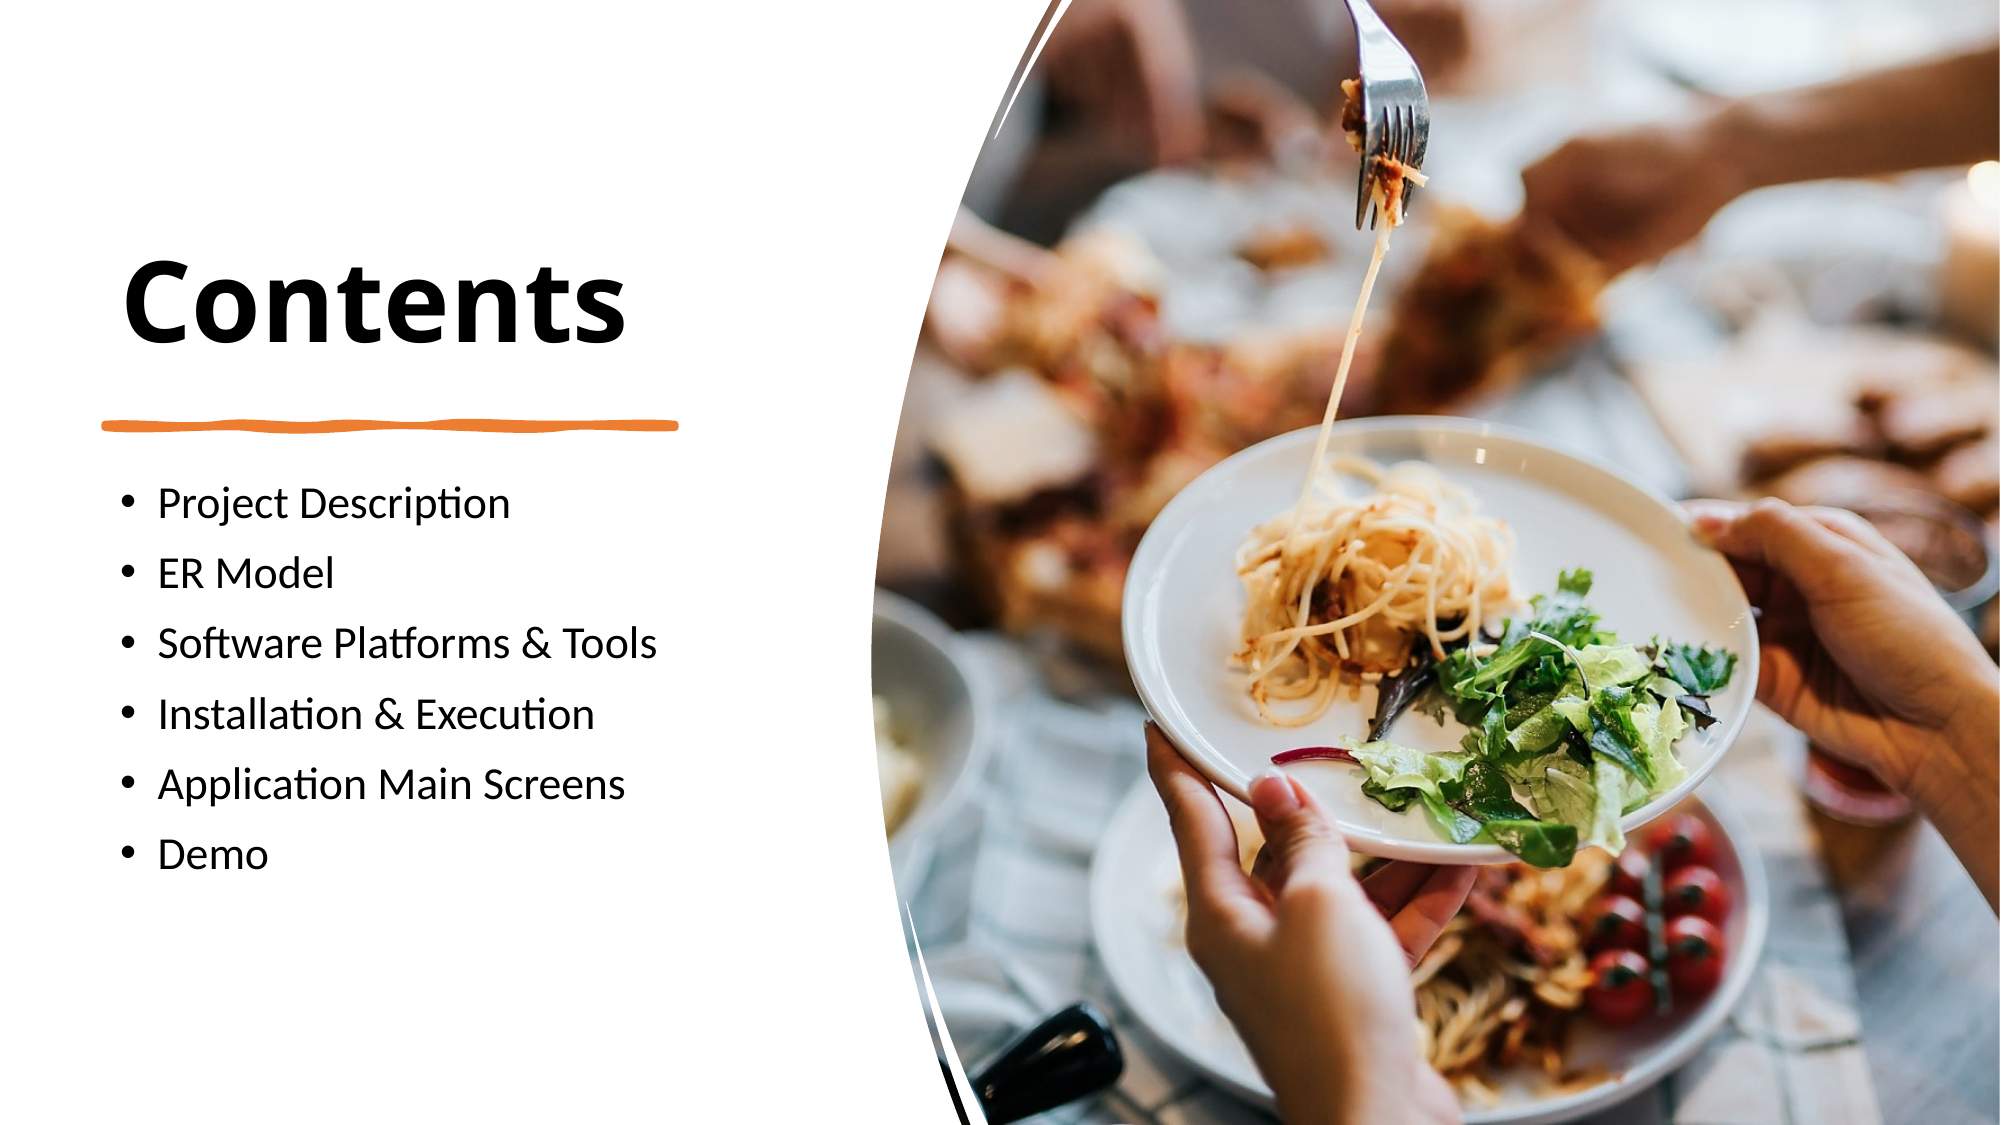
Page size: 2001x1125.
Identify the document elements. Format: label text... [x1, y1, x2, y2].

text_box [0, 0, 871, 1125]
text_box [103, 421, 676, 431]
title Contents [105, 53, 822, 375]
picture [871, 0, 2000, 1125]
list Project Description ER Model Software Platforms & Tools Installation & Execution Application Main Screens Demo [105, 471, 802, 1016]
